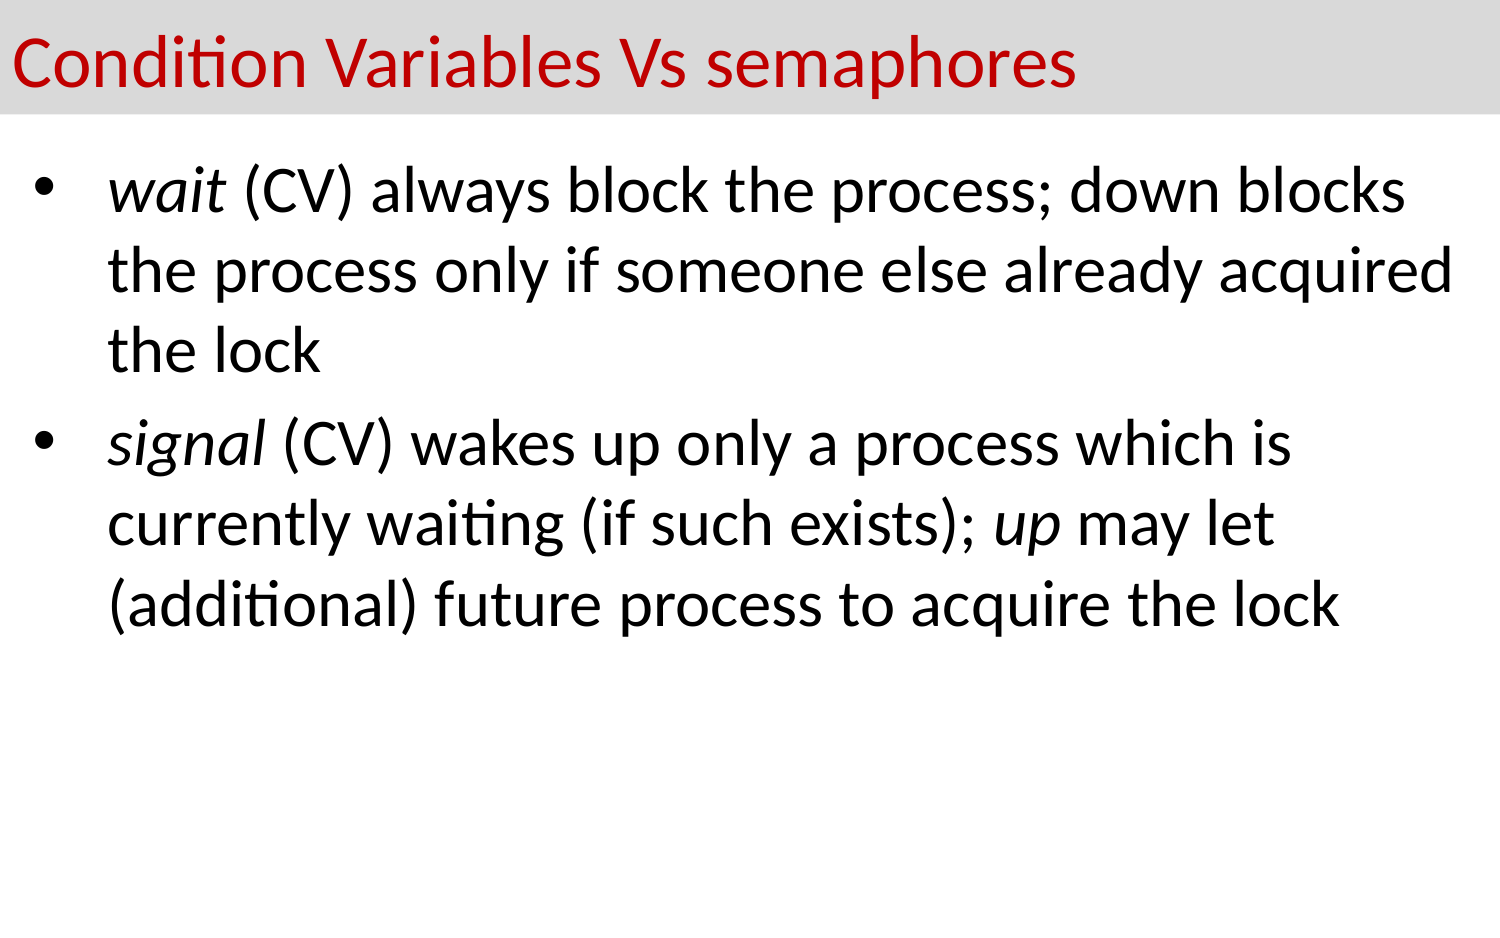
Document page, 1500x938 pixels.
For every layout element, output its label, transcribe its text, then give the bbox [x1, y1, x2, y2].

title Condition Variables Vs semaphores [0, 0, 1500, 115]
subtitle wait (CV) always block the process; down blocks the process only if someone else already acquired the lock signal (CV) wakes up only a process which is currently waiting (if such exists); up may let (additional) future process to acquire the lock [17, 138, 1483, 918]
